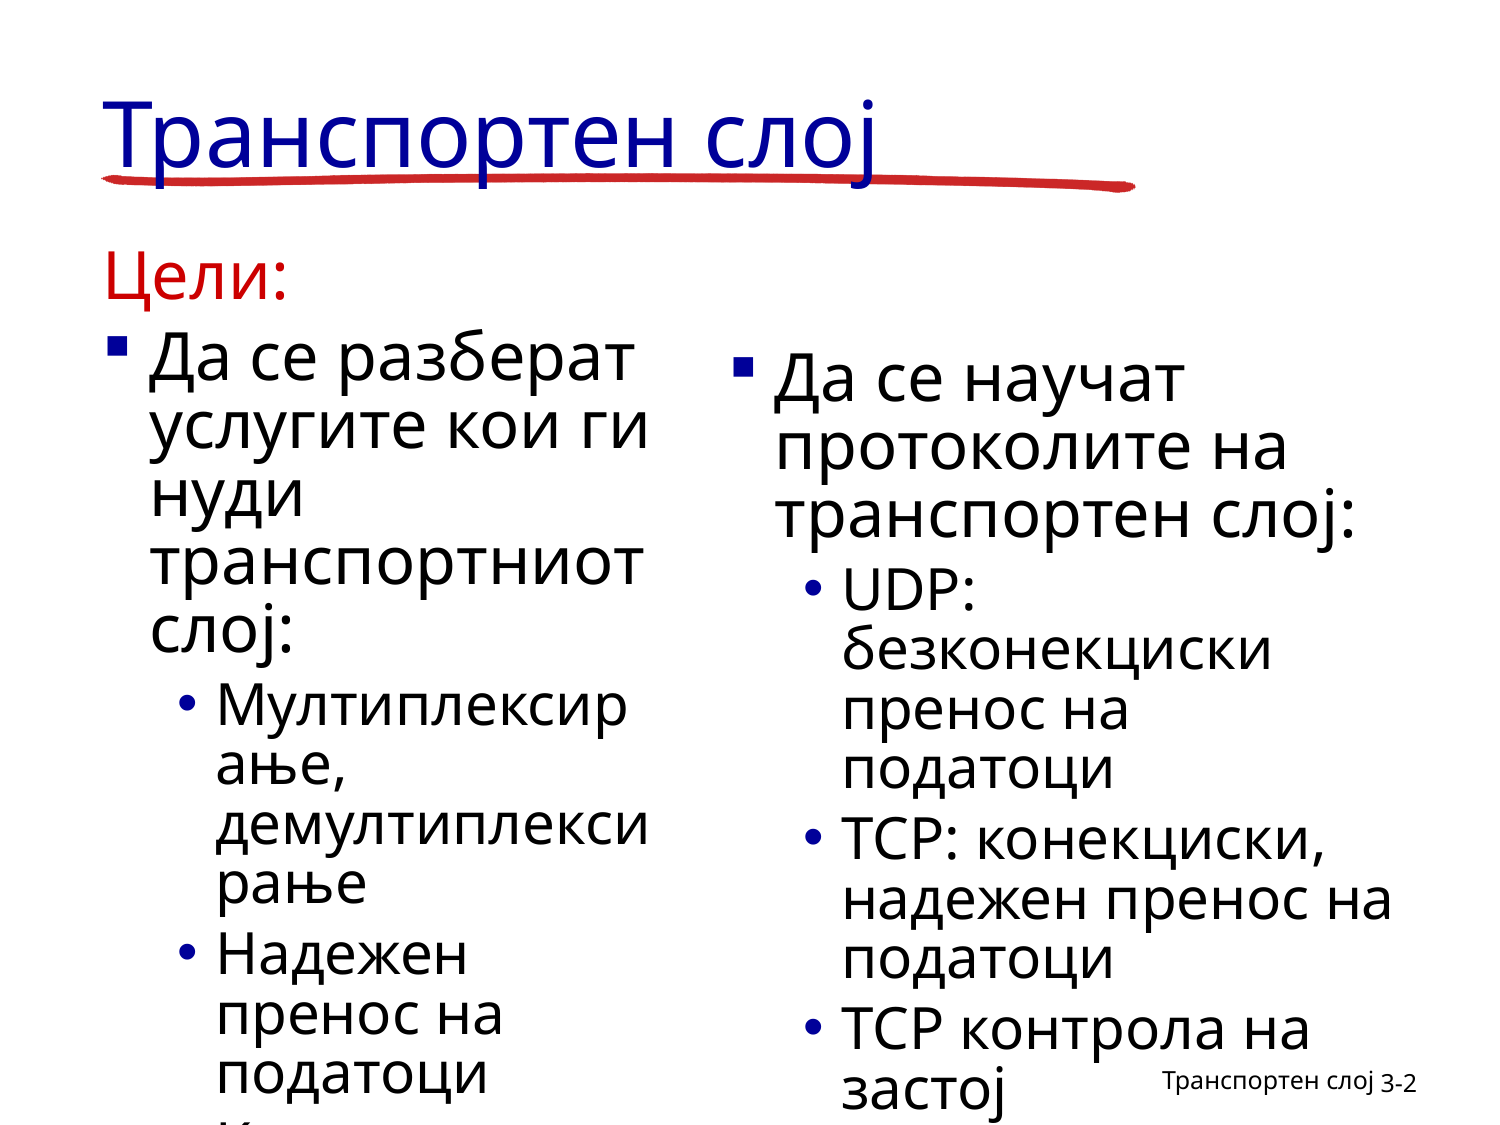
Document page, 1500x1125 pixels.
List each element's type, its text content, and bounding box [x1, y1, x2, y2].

list Цели: Да се разберат услугите кои ги нуди транспортниот слој: Мултиплексирање, демултиплексирање Надежен пренос на податоци Контрола на проток Контрола на застој [87, 237, 675, 1001]
picture [97, 168, 1148, 198]
slide_number 3-2 [1365, 1060, 1477, 1106]
footer Транспортен слој [914, 1057, 1390, 1105]
title Транспортен слој [87, 37, 1363, 225]
list Да се научат протоколите на транспортен слој: UDP: безконекциски пренос на податоци TCP: конекциски, надежен пренос на податоци TCP контрола на застој [713, 246, 1414, 1009]
